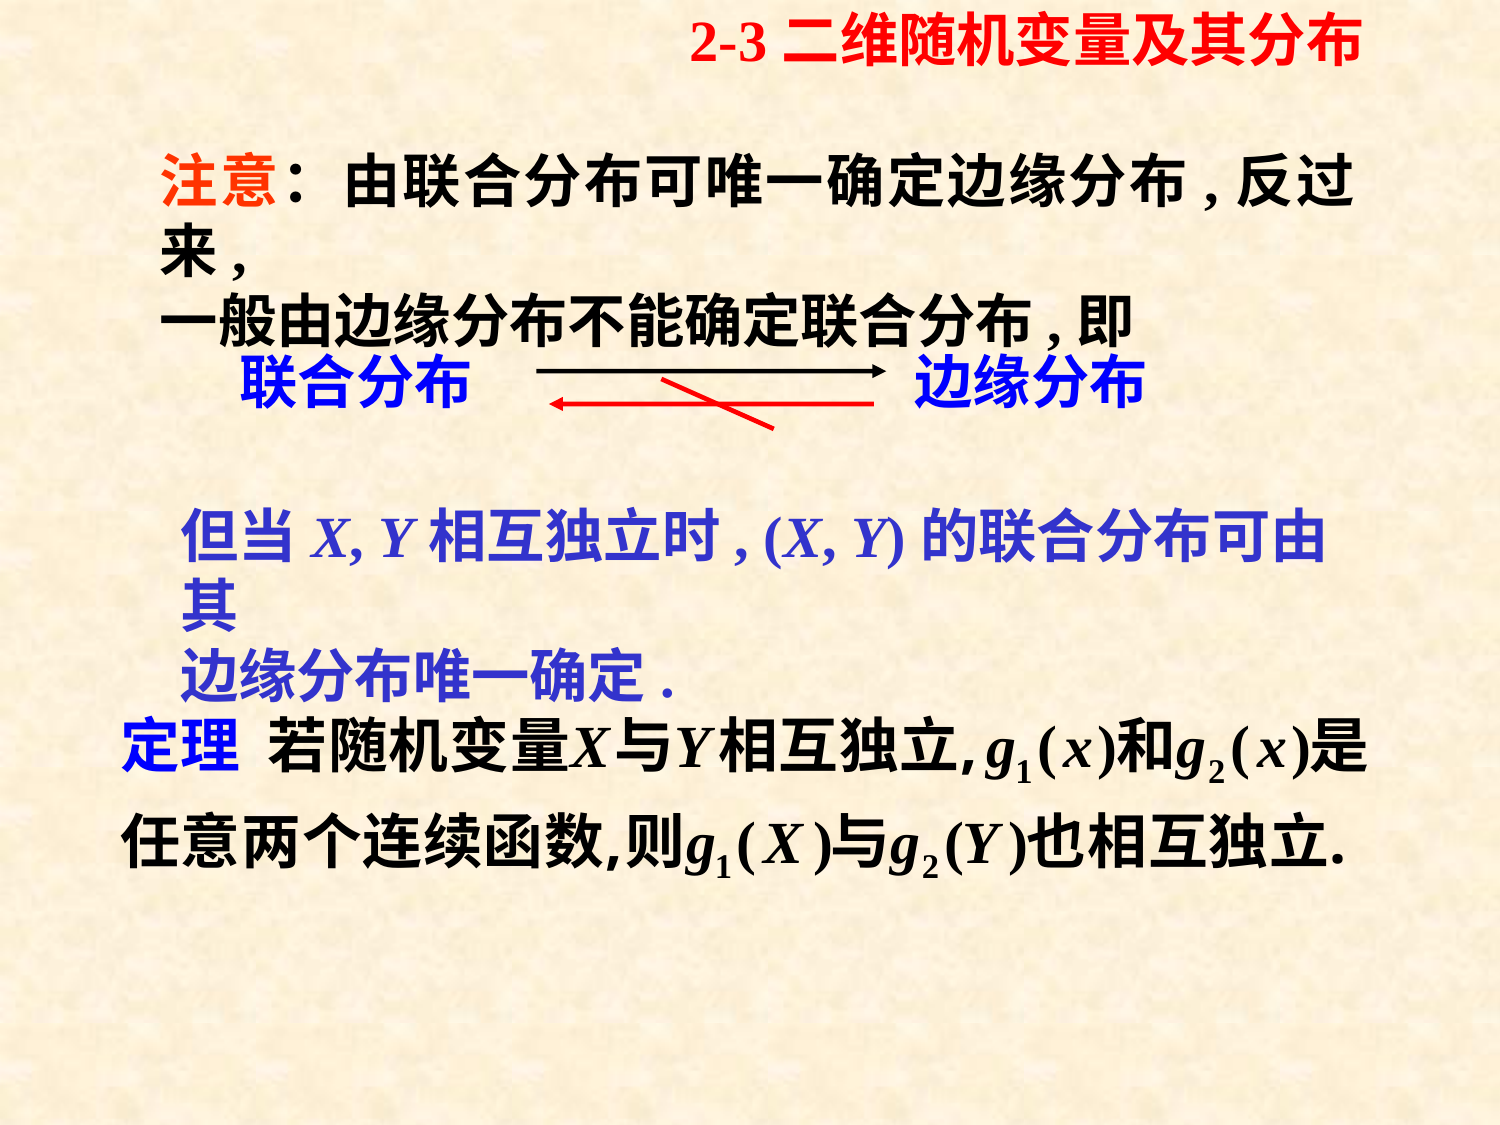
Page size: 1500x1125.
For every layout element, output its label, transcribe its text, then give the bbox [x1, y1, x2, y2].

text_box 2-3二维随机变量及其分布 [675, 0, 1380, 81]
text_box 但当X, Y相互独立时, (X, Y)的联合分布可由其 边缘分布唯一确定. [165, 491, 1344, 647]
picture [0, 0, 1500, 1125]
text_box [536, 364, 887, 378]
text_box 注意：由联合分布可唯一确定边缘分布,反过来, 一般由边缘分布不能确定联合分布,即 [145, 137, 1370, 292]
text_box 边缘分布 [899, 338, 1163, 423]
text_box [548, 378, 875, 430]
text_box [111, 703, 1381, 894]
text_box 联合分布 [224, 338, 488, 423]
